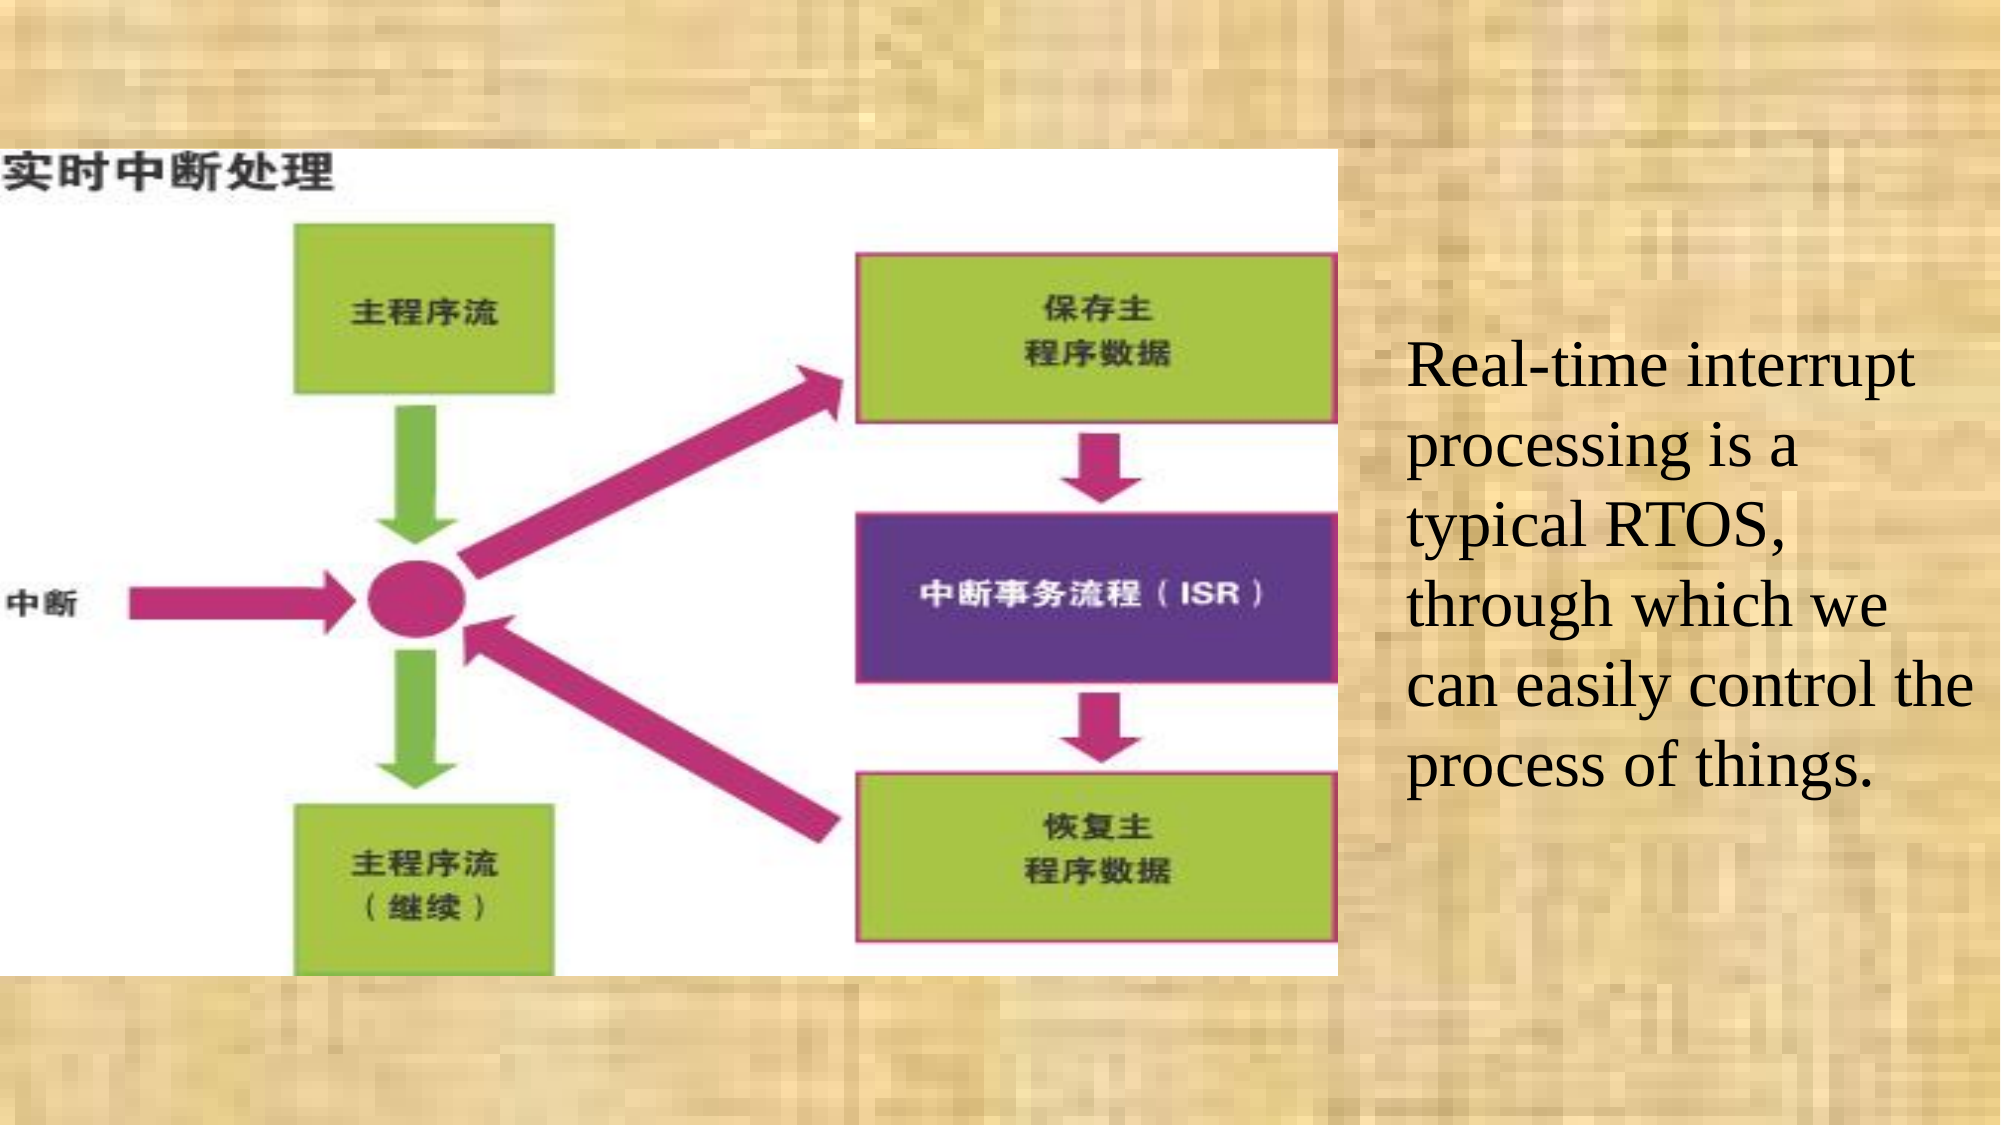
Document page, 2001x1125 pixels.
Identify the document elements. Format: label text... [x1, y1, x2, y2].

text_box Real-time interrupt processing is a typical RTOS, through which we can easily control the process of things. [1391, 312, 2000, 807]
picture [0, 0, 2001, 1125]
